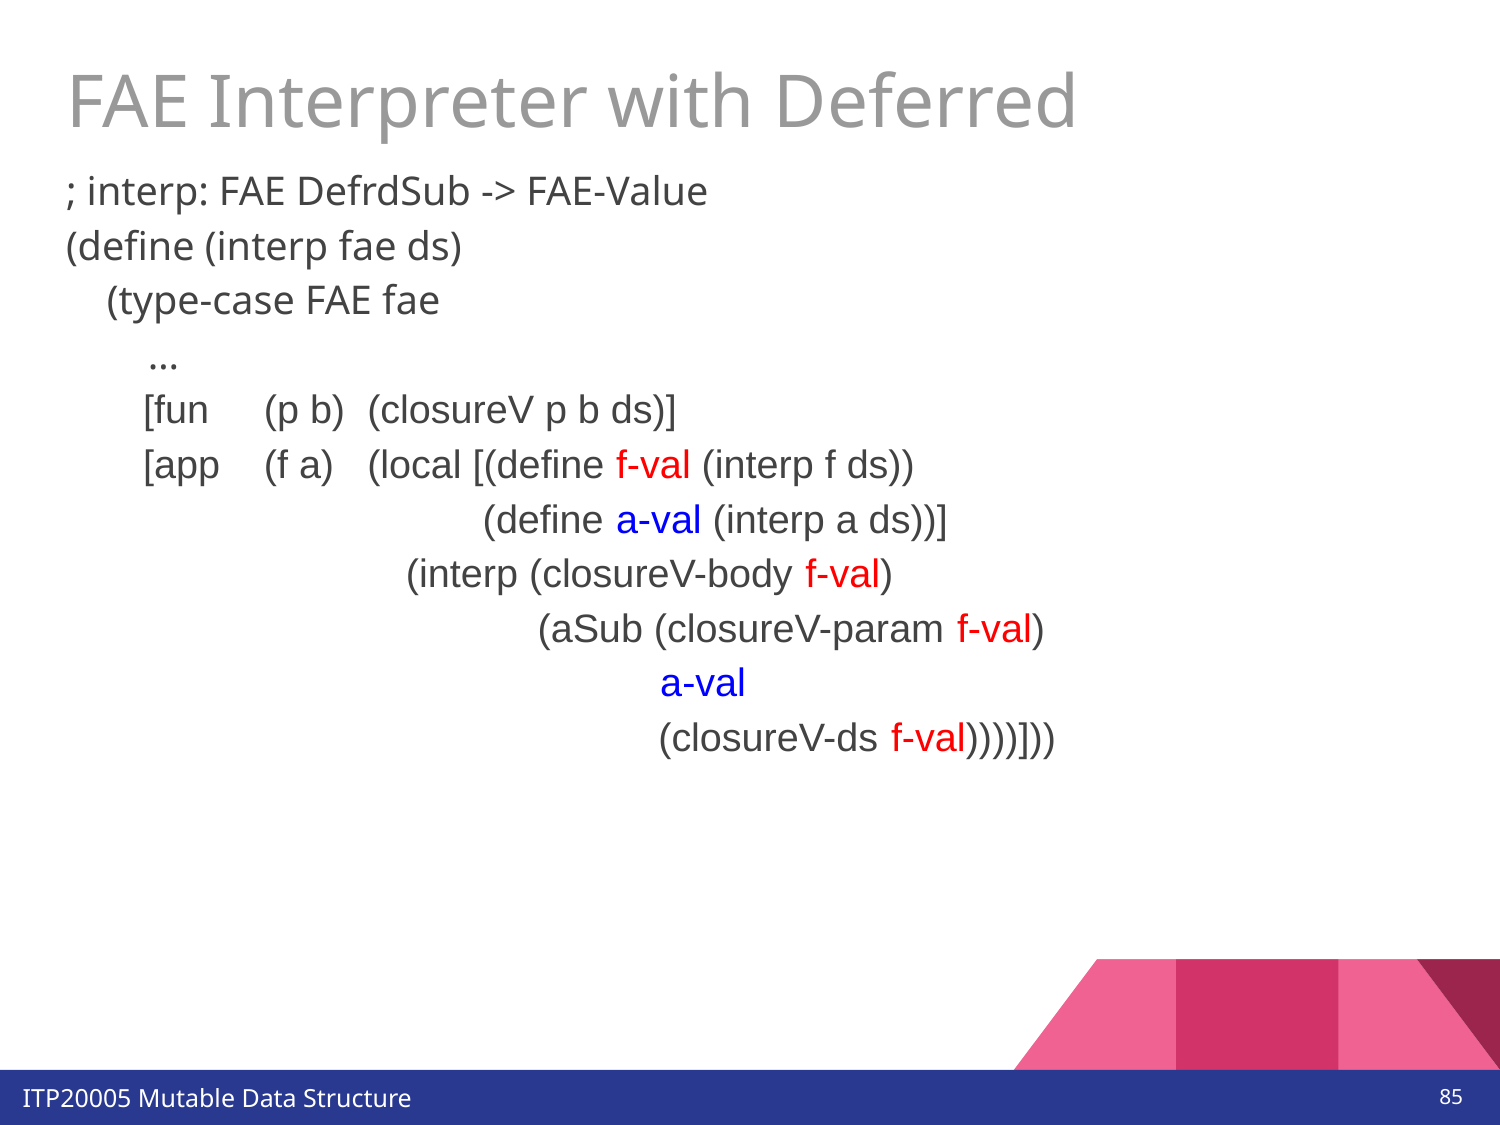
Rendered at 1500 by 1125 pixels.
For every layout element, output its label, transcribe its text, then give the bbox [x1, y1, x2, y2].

slide_number ‹#› [1387, 1054, 1478, 1125]
title FAE Interpreter with Deferred Substitution [51, 39, 1449, 143]
list ; interp: FAE DefrdSub -> FAE-Value (define (interp fae ds) (type-case FAE fae … [fun (p b) (closureV p b ds)] [app (f a) (local [(define f-val (interp f ds)) (define a-val (interp a ds))] (interp (closureV-body f-val) (aSub (closureV-param f-val) a-val (closureV-ds f-val))))])) [51, 143, 1500, 960]
